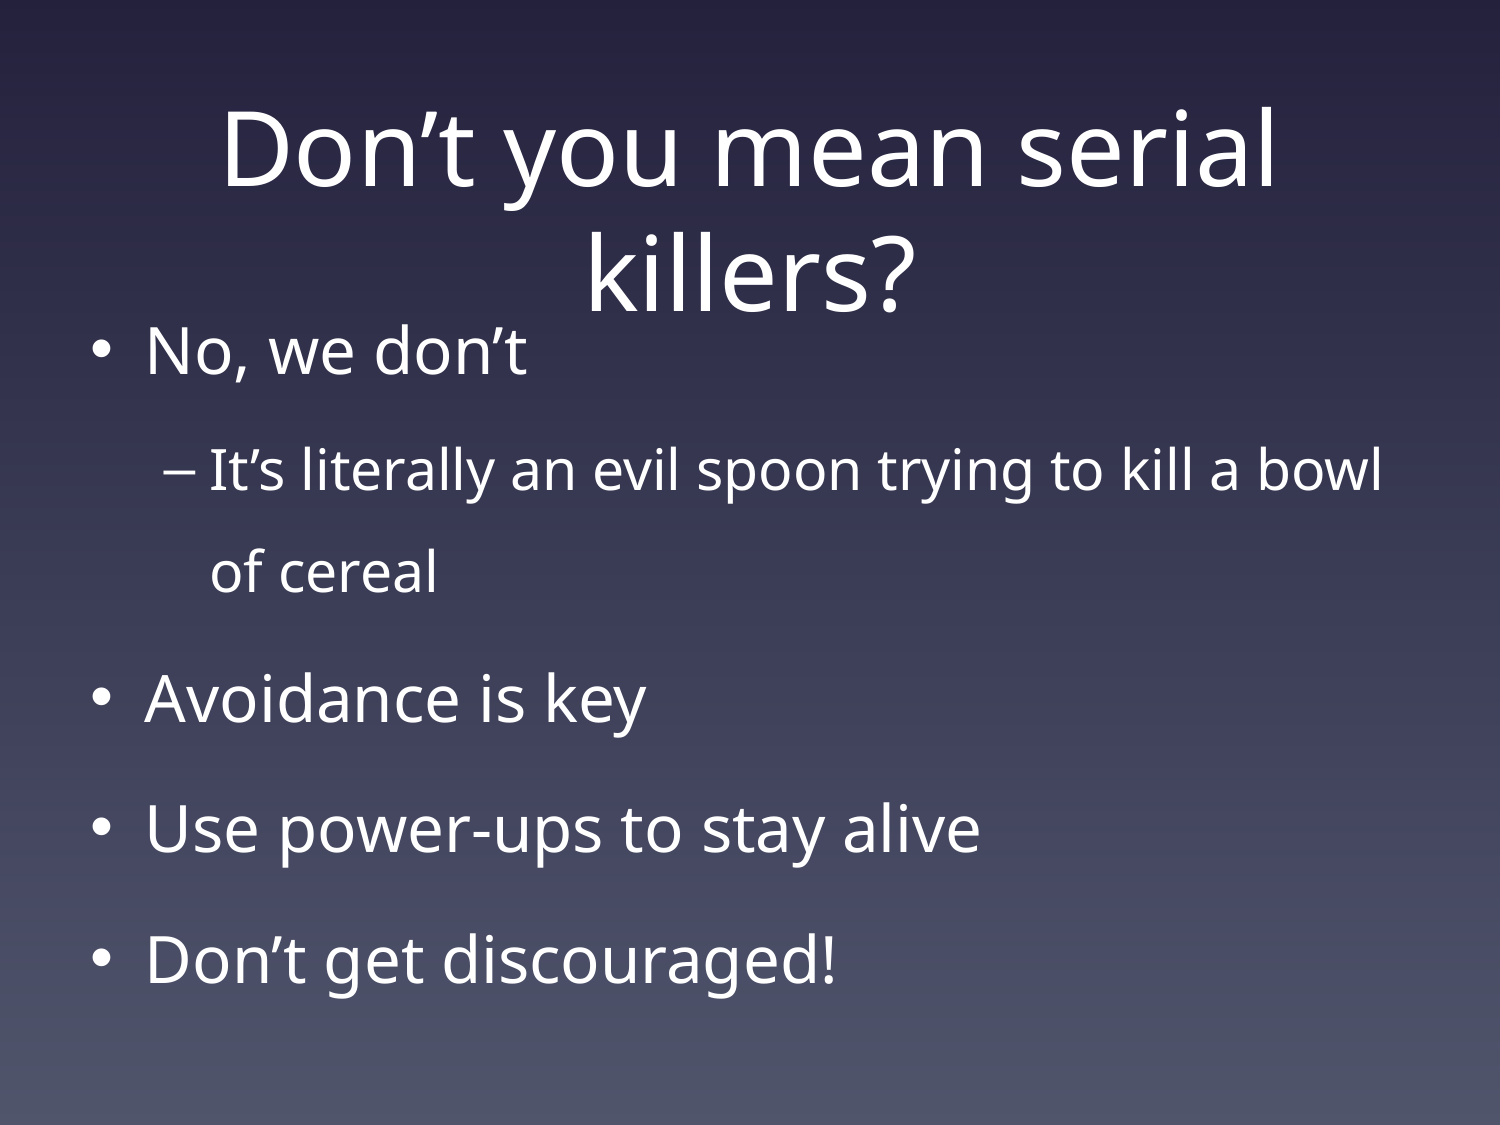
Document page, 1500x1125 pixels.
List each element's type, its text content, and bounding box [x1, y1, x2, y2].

title Don’t you mean serial killers? [75, 75, 1425, 262]
list No, we don’t It’s literally an evil spoon trying to kill a bowl of cereal Avoidance is key Use power-ups to stay alive Don’t get discouraged! [75, 262, 1425, 1005]
